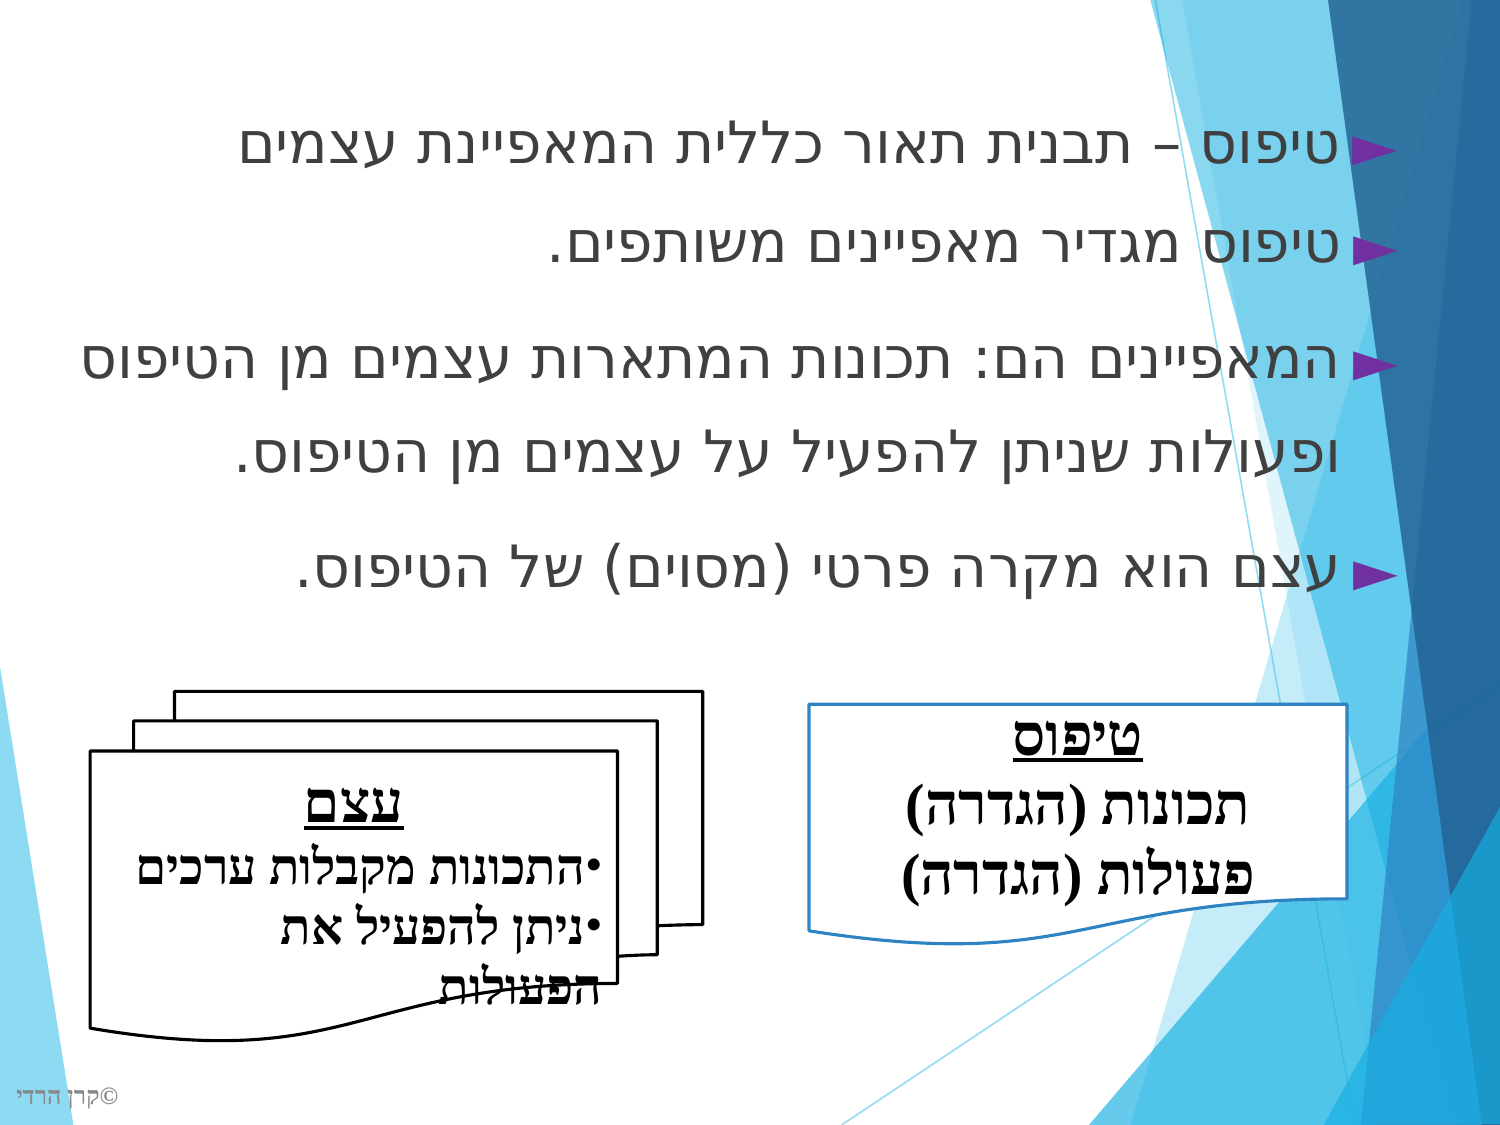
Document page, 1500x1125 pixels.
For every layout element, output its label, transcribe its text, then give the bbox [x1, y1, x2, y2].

footer ©קרן הרדי [1, 1071, 176, 1117]
text_box טיפוס תכונות (הגדרה) פעולות (הגדרה) [809, 704, 1347, 944]
title טיפוס – תבנית תאור כללית המאפיינת עצמים [0, 72, 1413, 209]
text_box עצם התכונות מקבלות ערכים ניתן להפעיל את הפעולות [90, 691, 703, 1041]
text_box טיפוס מגדיר מאפיינים משותפים. המאפיינים הם: תכונות המתארות עצמים מן הטיפוס ופעולות שניתן להפעיל על עצמים מן הטיפוס. עצם הוא מקרה פרטי (מסוים) של הטיפוס. [36, 172, 1413, 1081]
